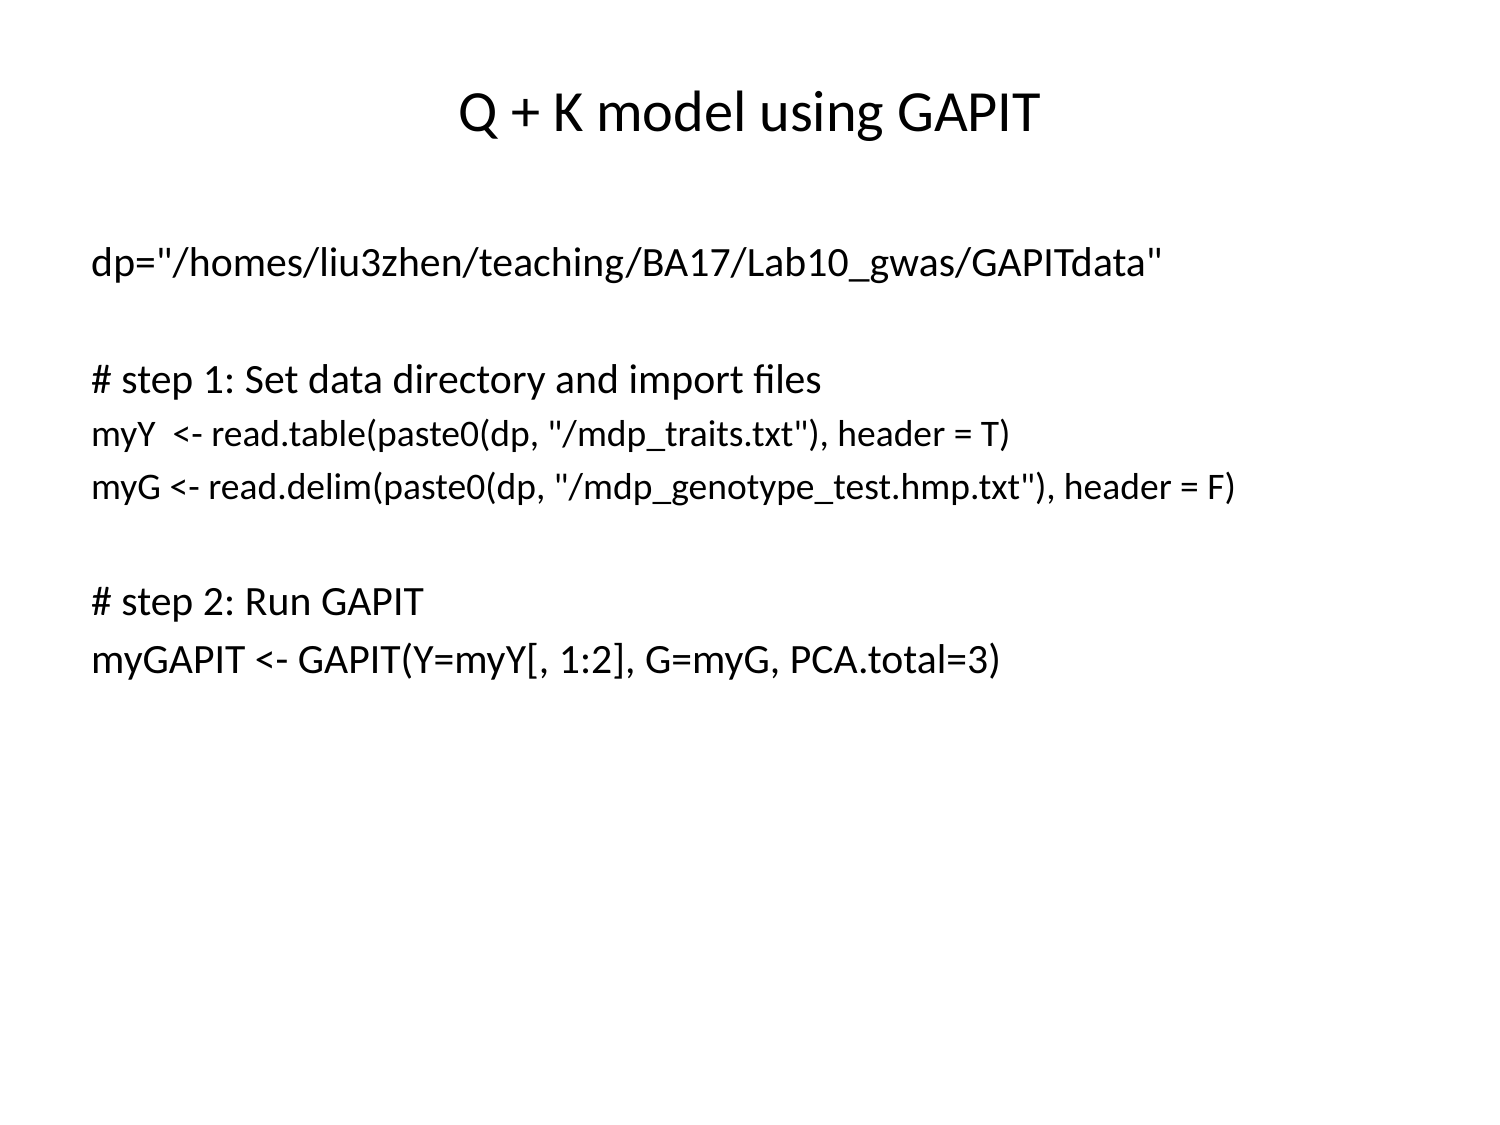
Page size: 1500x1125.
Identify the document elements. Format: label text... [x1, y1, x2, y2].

title Q + K model using GAPIT [75, 45, 1425, 172]
list dp="/homes/liu3zhen/teaching/BA17/Lab10_gwas/GAPITdata" # step 1: Set data directory and import files myY <- read.table(paste0(dp, "/mdp_traits.txt"), header = T) myG <- read.delim(paste0(dp, "/mdp_genotype_test.hmp.txt"), header = F) # step 2: Run GAPIT myGAPIT <- GAPIT(Y=myY[, 1:2], G=myG, PCA.total=3) [76, 227, 1425, 752]
